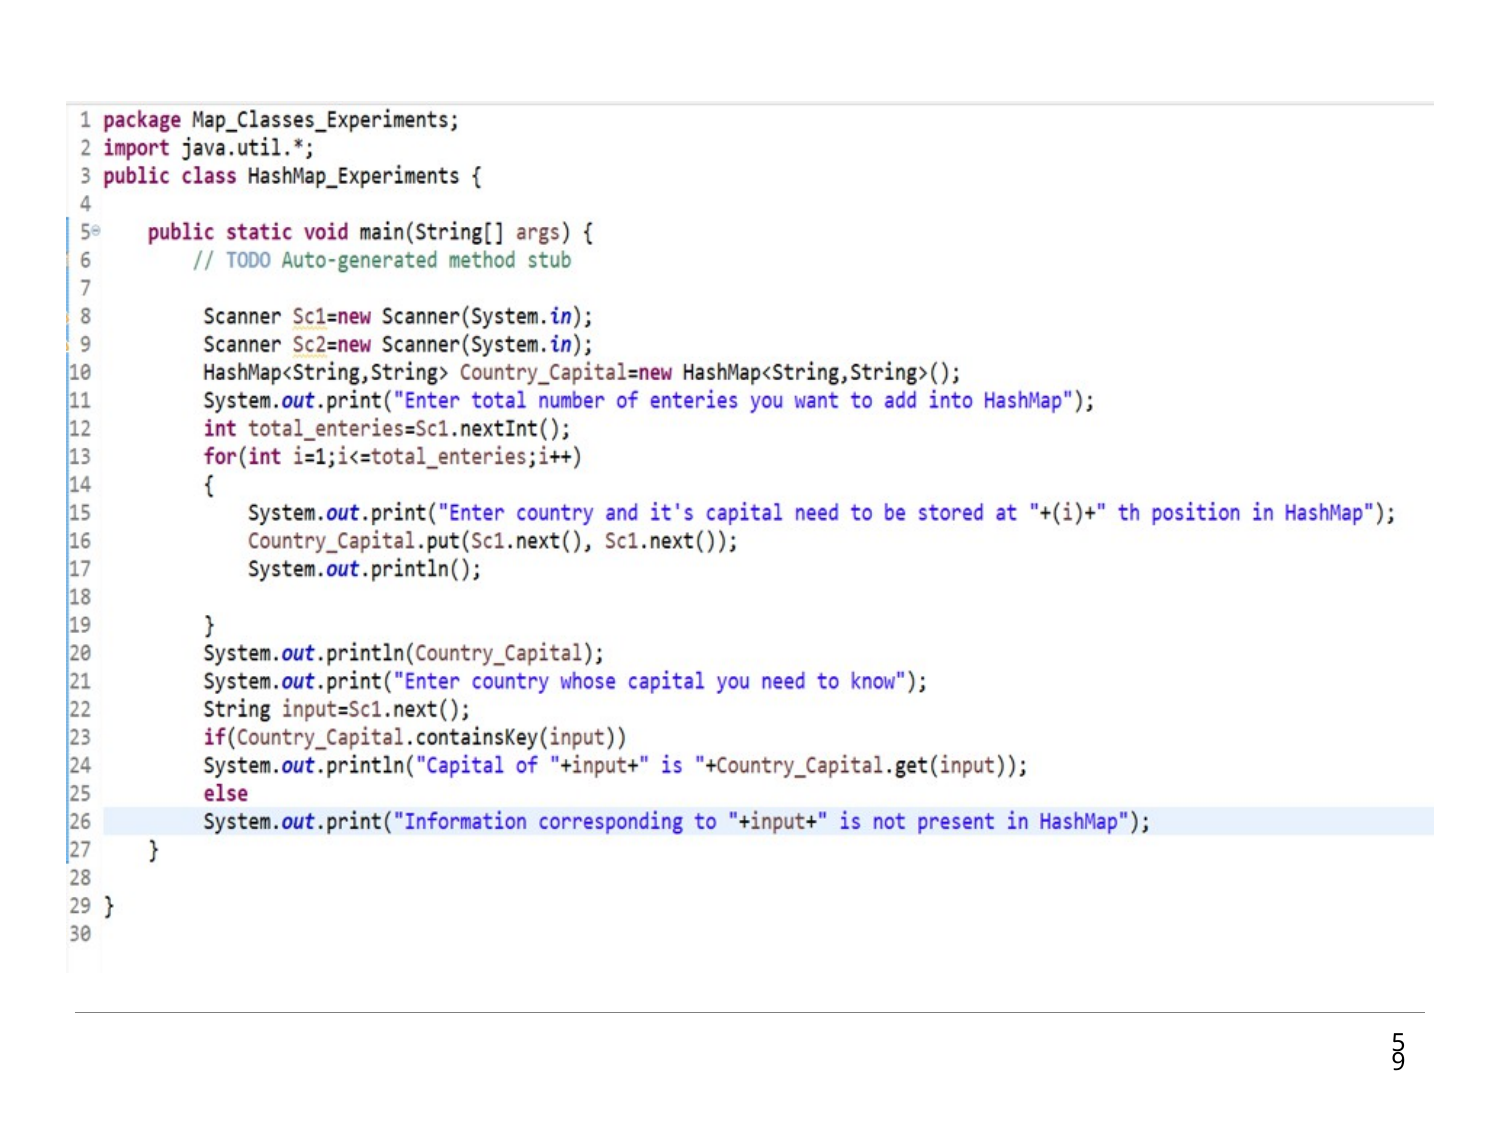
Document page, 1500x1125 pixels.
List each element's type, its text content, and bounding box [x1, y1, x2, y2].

picture [66, 101, 1434, 973]
slide_number 58 [1385, 1033, 1419, 1125]
